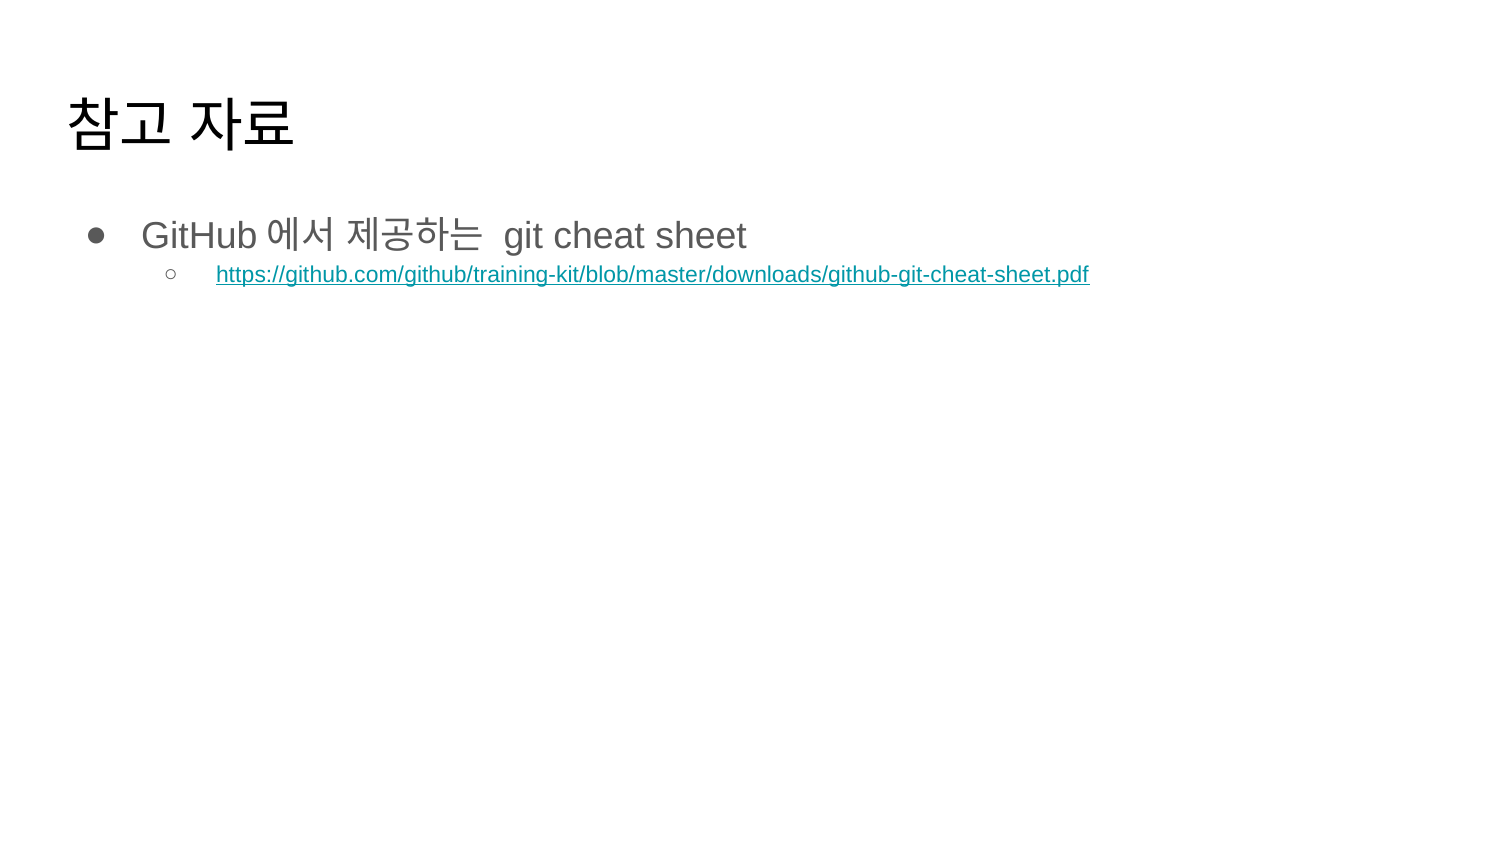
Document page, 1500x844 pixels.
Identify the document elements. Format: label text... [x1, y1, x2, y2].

title 참고 자료 [51, 72, 1449, 167]
list GitHub에서 제공하는 git cheat sheet https://github.com/github/training-kit/blob/master/downloads/github-git-cheat-sheet.pdf [51, 189, 1449, 750]
